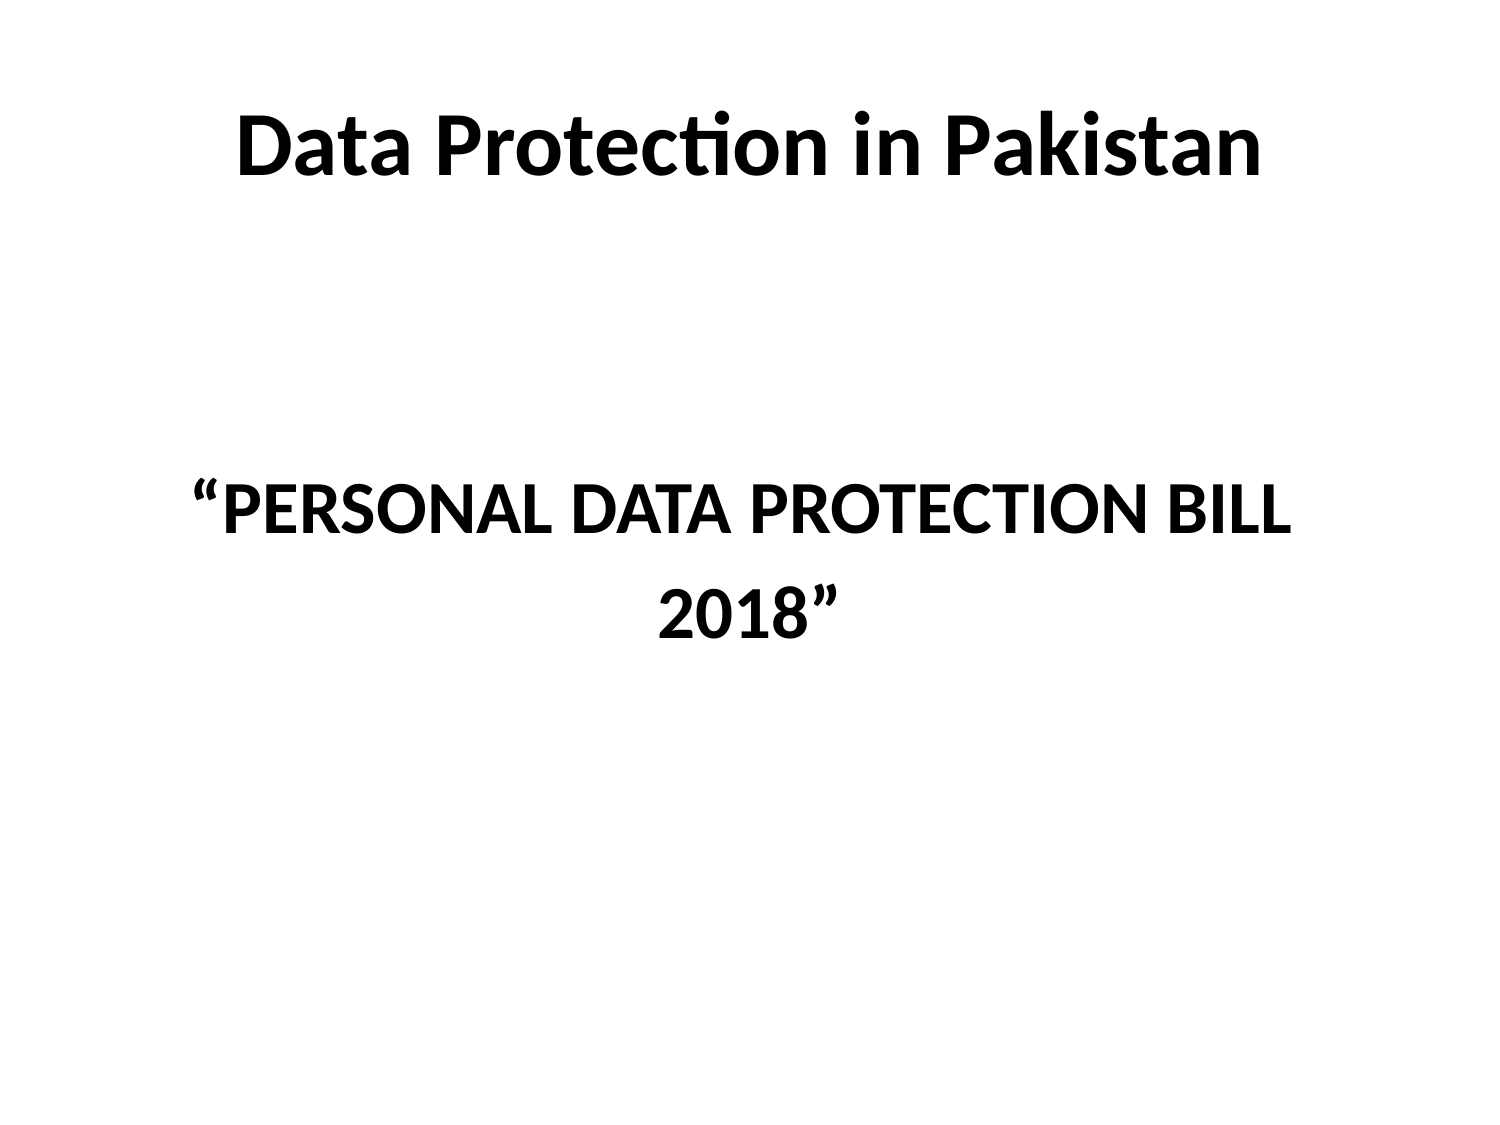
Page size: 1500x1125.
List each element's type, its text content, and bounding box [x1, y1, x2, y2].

title Data Protection in Pakistan [75, 45, 1425, 233]
list “PERSONAL DATA PROTECTION BILL 2018” [75, 262, 1425, 1005]
